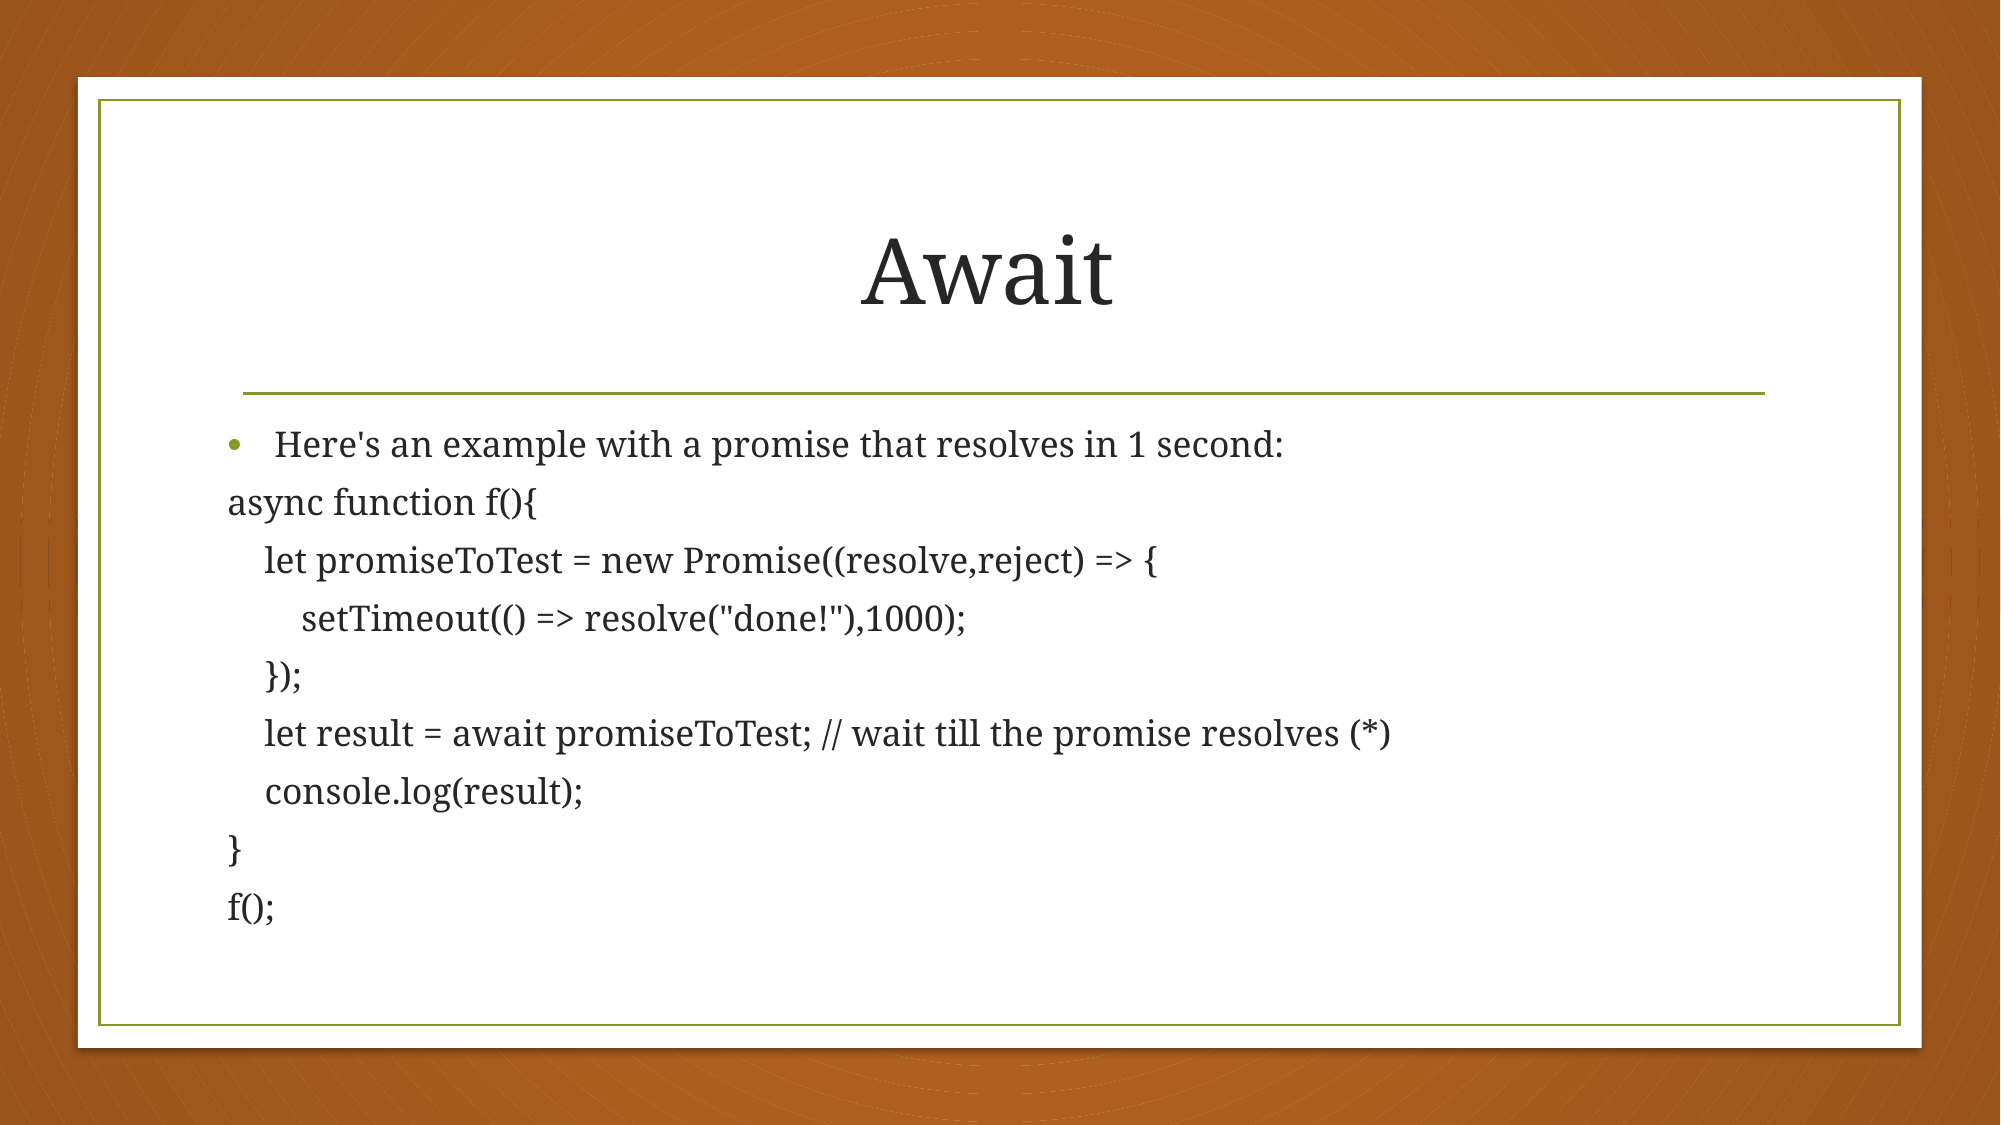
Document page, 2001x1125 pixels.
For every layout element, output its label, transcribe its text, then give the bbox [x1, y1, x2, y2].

text_box [0, 0, 2000, 1125]
title Await [212, 161, 1788, 375]
list Here's an example with a promise that resolves in 1 second: async function f(){ let promiseToTest = new Promise((resolve,reject) => { setTimeout(() => resolve("done!"),1000); }); let result = await promiseToTest; // wait till the promise resolves (*) console.log(result); } f(); [212, 419, 1788, 964]
text_box [99, 99, 1900, 1026]
text_box [77, 76, 1923, 1049]
